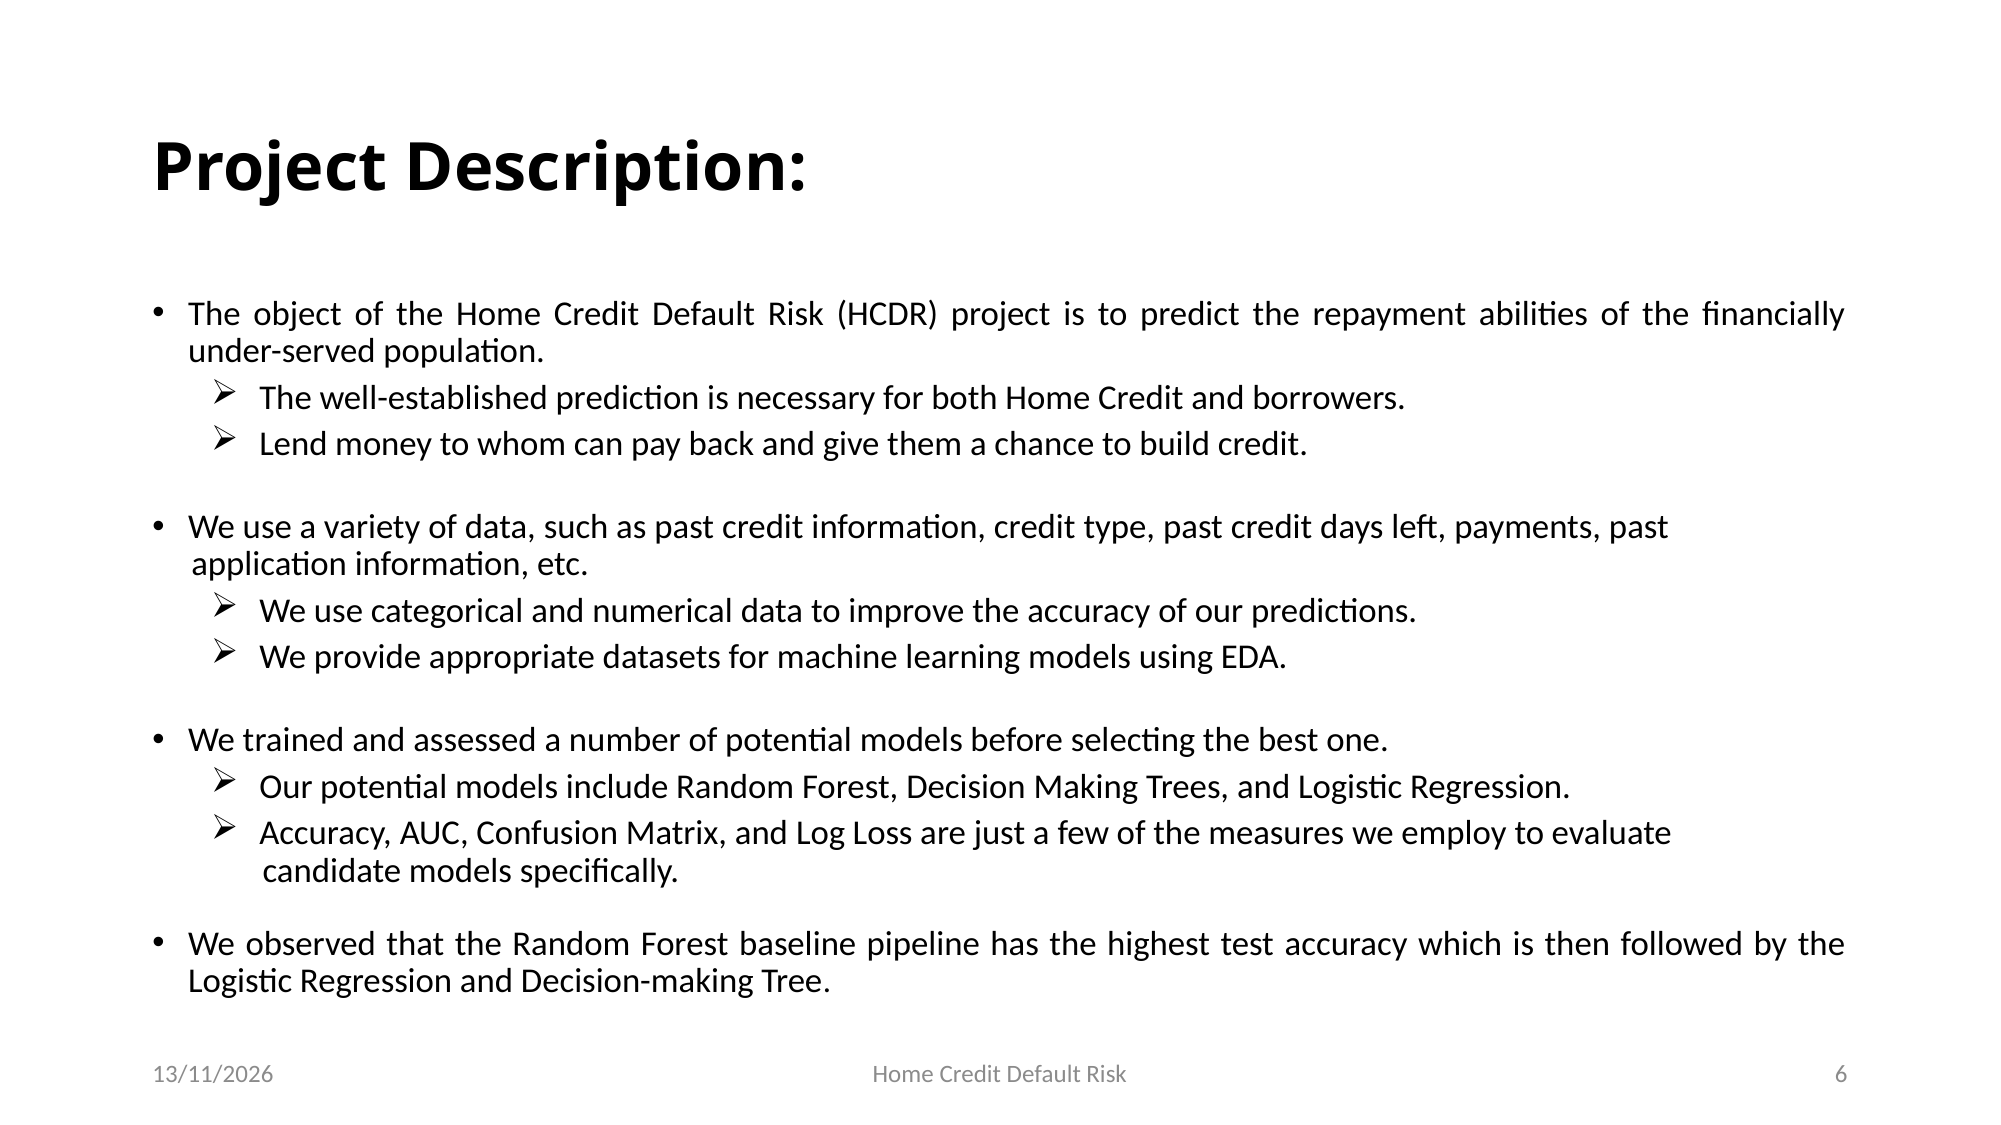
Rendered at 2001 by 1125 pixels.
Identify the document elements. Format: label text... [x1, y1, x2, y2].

footer Home Credit Default Risk [662, 1042, 1338, 1103]
title Project Description: [137, 59, 1863, 278]
list The object of the Home Credit Default Risk (HCDR) project is to predict the repayment abilities of the financially under-served population. The well-established prediction is necessary for both Home Credit and borrowers. Lend money to whom can pay back and give them a chance to build credit. We use a variety of data, such as past credit information, credit type, past credit days left, payments, past application information, etc. We use categorical and numerical data to improve the accuracy of our predictions. We provide appropriate datasets for machine learning models using EDA. We trained and assessed a number of potential models before selecting the best one. Our potential models include Random Forest, Decision Making Trees, and Logistic Regression. Accuracy, AUC, Confusion Matrix, and Log Loss are just a few of the measures we employ to evaluate candidate models specifically. We observed that the Random Forest baseline pipeline has the highest test accuracy which is then followed by the Logistic Regression and Decision-making Tree. [137, 287, 1863, 1014]
slide_number 6 [1412, 1042, 1863, 1103]
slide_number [137, 1042, 588, 1103]
